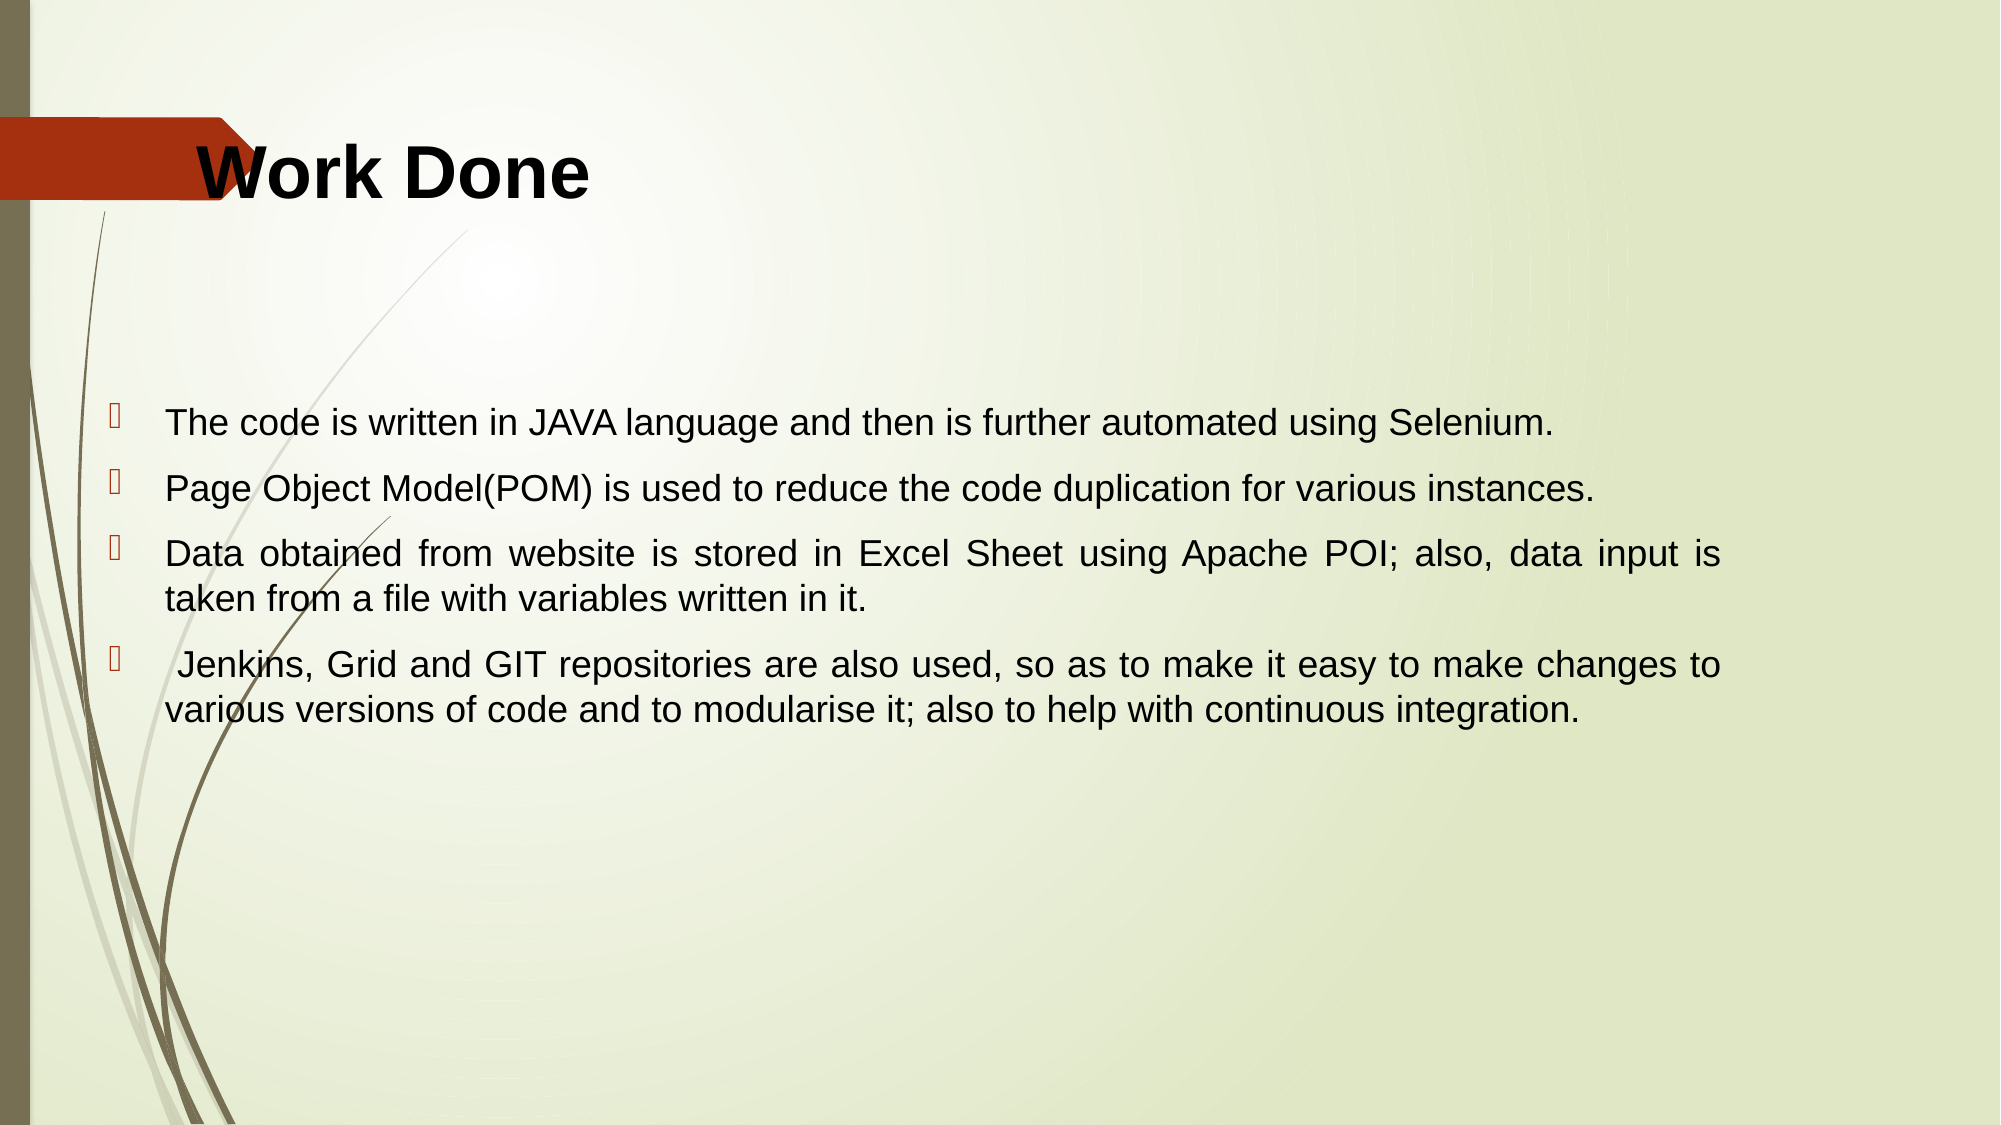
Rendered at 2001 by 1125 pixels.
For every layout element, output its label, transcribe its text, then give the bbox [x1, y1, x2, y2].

title Work Done [181, 115, 1737, 342]
list The code is written in JAVA language and then is further automated using Selenium. Page Object Model(POM) is used to reduce the code duplication for various instances. Data obtained from website is stored in Excel Sheet using Apache POI; also, data input is taken from a file with variables written in it. Jenkins, Grid and GIT repositories are also used, so as to make it easy to make changes to various versions of code and to modularise it; also to help with continuous integration. [93, 390, 1737, 1086]
